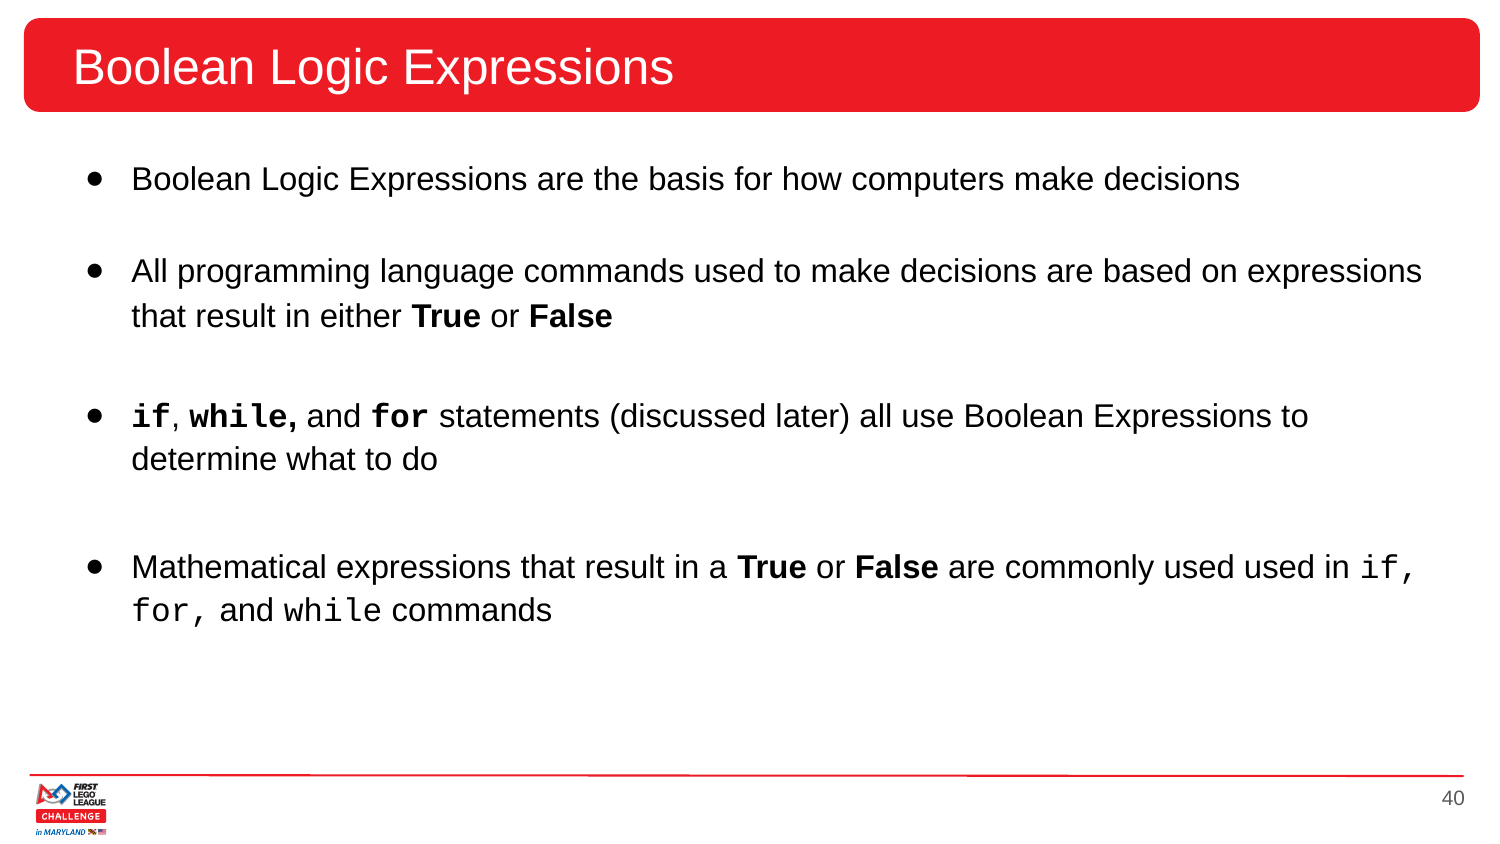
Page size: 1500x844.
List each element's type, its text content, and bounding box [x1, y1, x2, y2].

title Boolean Logic Expressions [57, 19, 1456, 114]
list Boolean Logic Expressions are the basis for how computers make decisions All programming language commands used to make decisions are based on expressions that result in either True or False if, while, and for statements (discussed later) all use Boolean Expressions to determine what to do Mathematical expressions that result in a True or False are commonly used used in if, for, and while commands [51, 136, 1449, 771]
picture [24, 777, 118, 843]
slide_number 40 [1389, 764, 1480, 830]
